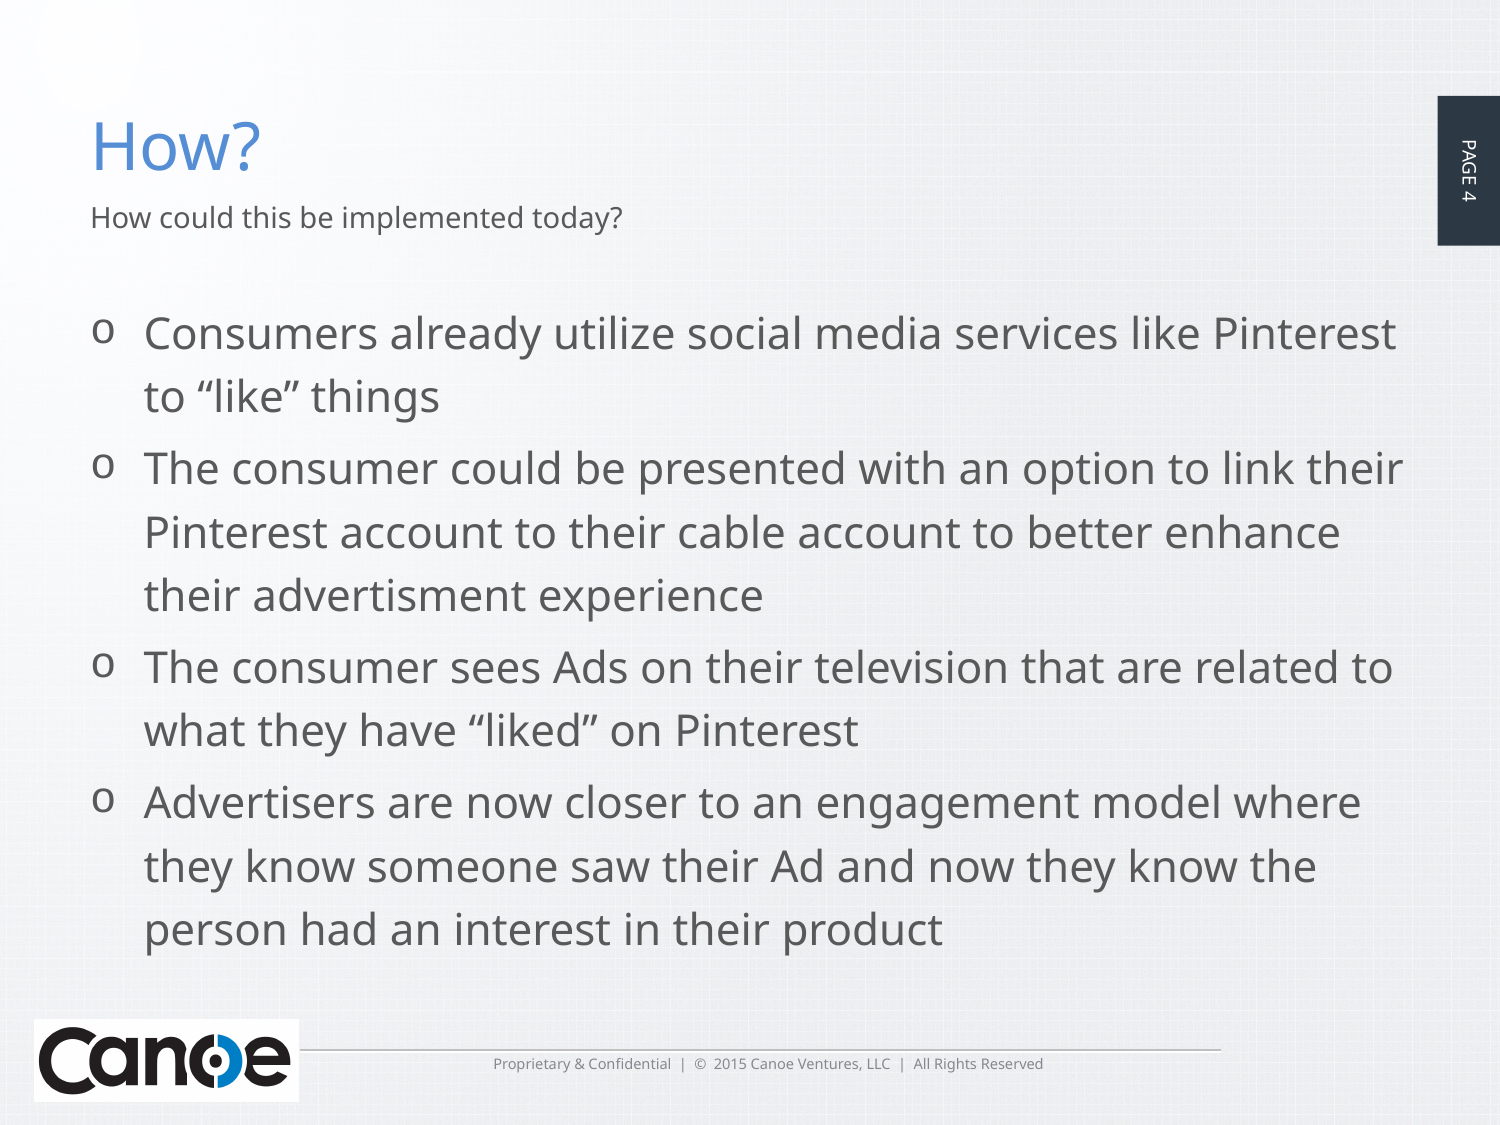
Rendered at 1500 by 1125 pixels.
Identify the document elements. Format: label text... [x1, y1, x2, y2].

title How? [75, 50, 1425, 238]
picture [0, 0, 1500, 1125]
list How could this be implemented today? [75, 191, 1025, 263]
list Consumers already utilize social media services like Pinterest to “like” things The consumer could be presented with an option to link their Pinterest account to their cable account to better enhance their advertisment experience The consumer sees Ads on their television that are related to what they have “liked” on Pinterest Advertisers are now closer to an engagement model where they know someone saw their Ad and now they know the person had an interest in their product [75, 287, 1425, 963]
